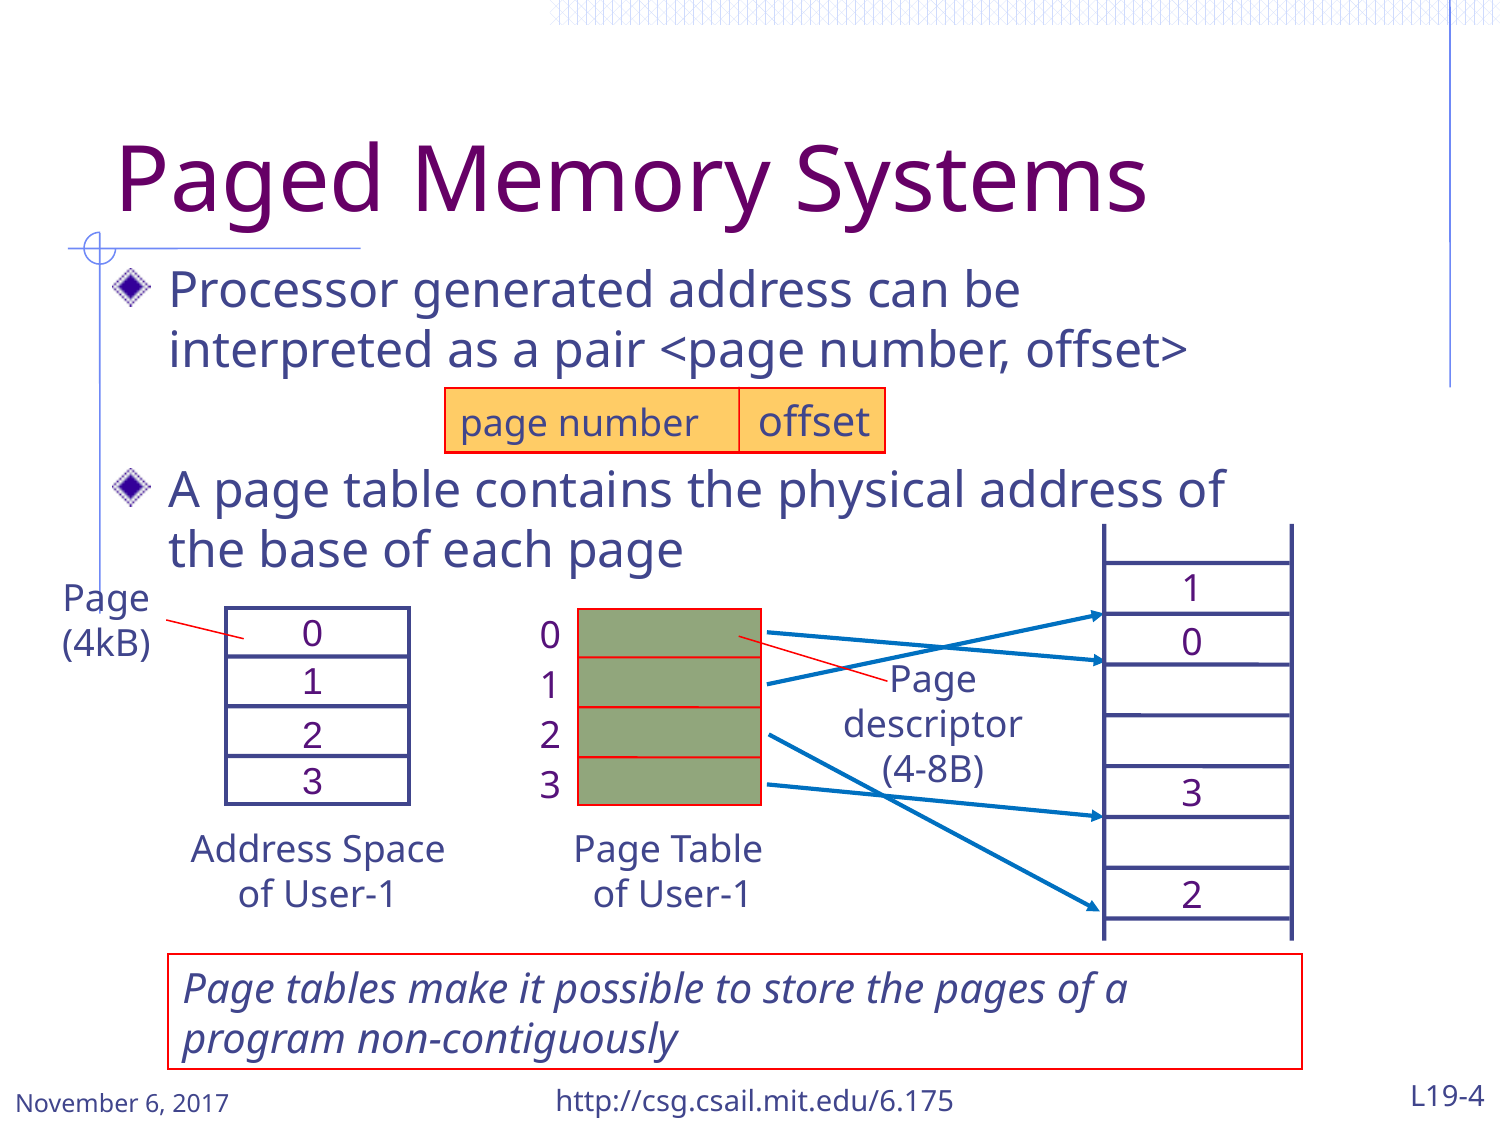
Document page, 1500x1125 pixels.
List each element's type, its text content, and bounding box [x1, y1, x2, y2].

title Paged Memory Systems [99, 49, 1376, 238]
picture [112, 468, 151, 507]
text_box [163, 523, 1292, 941]
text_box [425, 386, 905, 456]
footer http://csg.csail.mit.edu/6.175 [508, 1049, 1002, 1125]
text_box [738, 635, 888, 682]
slide_number L19-4 [1187, 1049, 1500, 1125]
picture [112, 268, 151, 307]
text_box Page tables make it possible to store the pages of a program non-contiguously [167, 954, 1303, 1069]
text_box Page (4kB) [21, 566, 158, 671]
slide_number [0, 1049, 313, 1125]
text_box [165, 619, 244, 639]
list Processor generated address can be interpreted as a pair <page number, offset> A page table contains the physical address of the base of each page [96, 249, 1316, 601]
